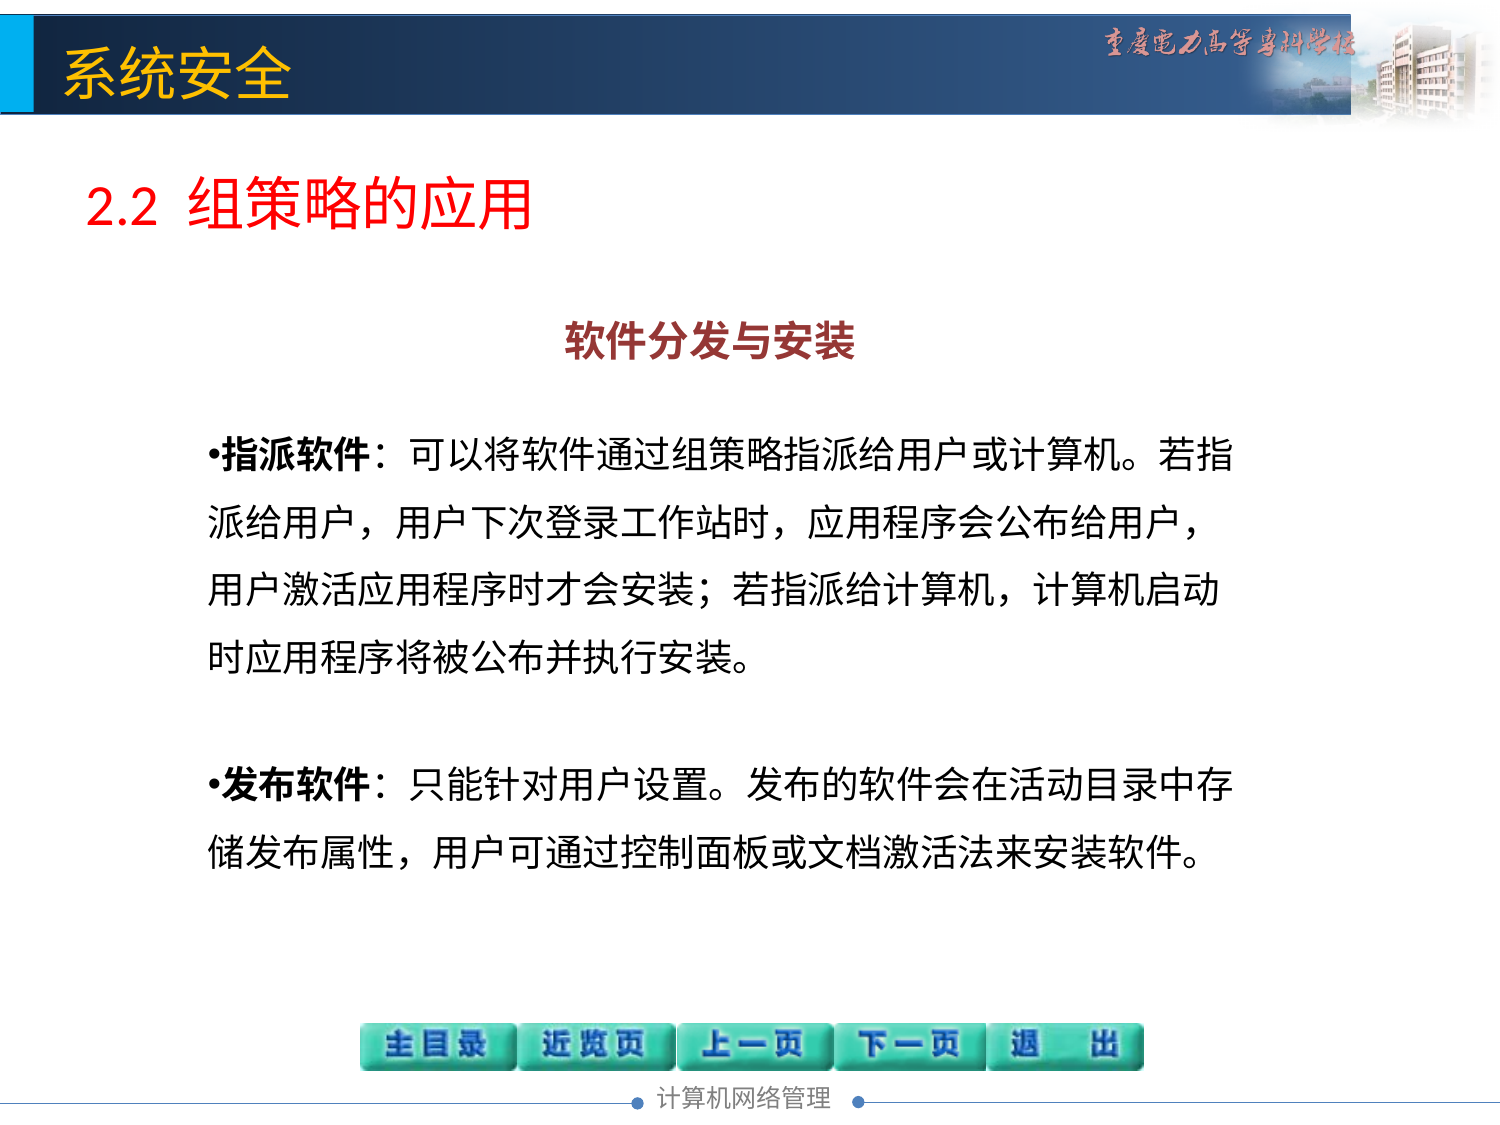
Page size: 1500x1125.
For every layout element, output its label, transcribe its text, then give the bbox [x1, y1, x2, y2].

text_box 2.2 组策略的应用 [70, 159, 551, 245]
text_box 发布软件：只能针对用户设置。发布的软件会在活动目录中存储发布属性，用户可通过控制面板或文档激活法来安装软件。 [193, 731, 1251, 881]
picture [1084, 15, 1374, 86]
text_box 打开组策略编辑器 [1351, 56, 1441, 78]
text_box 指派软件：可以将软件通过组策略指派给用户或计算机。若指派给用户，用户下次登录工作站时，应用程序会公布给用户，用户激活应用程序时才会安装；若指派给计算机，计算机启动时应用程序将被公布并执行安装。 [193, 401, 1251, 686]
picture [677, 1023, 1144, 1071]
text_box 软件分发与安装 [549, 307, 872, 372]
picture [360, 1023, 676, 1071]
